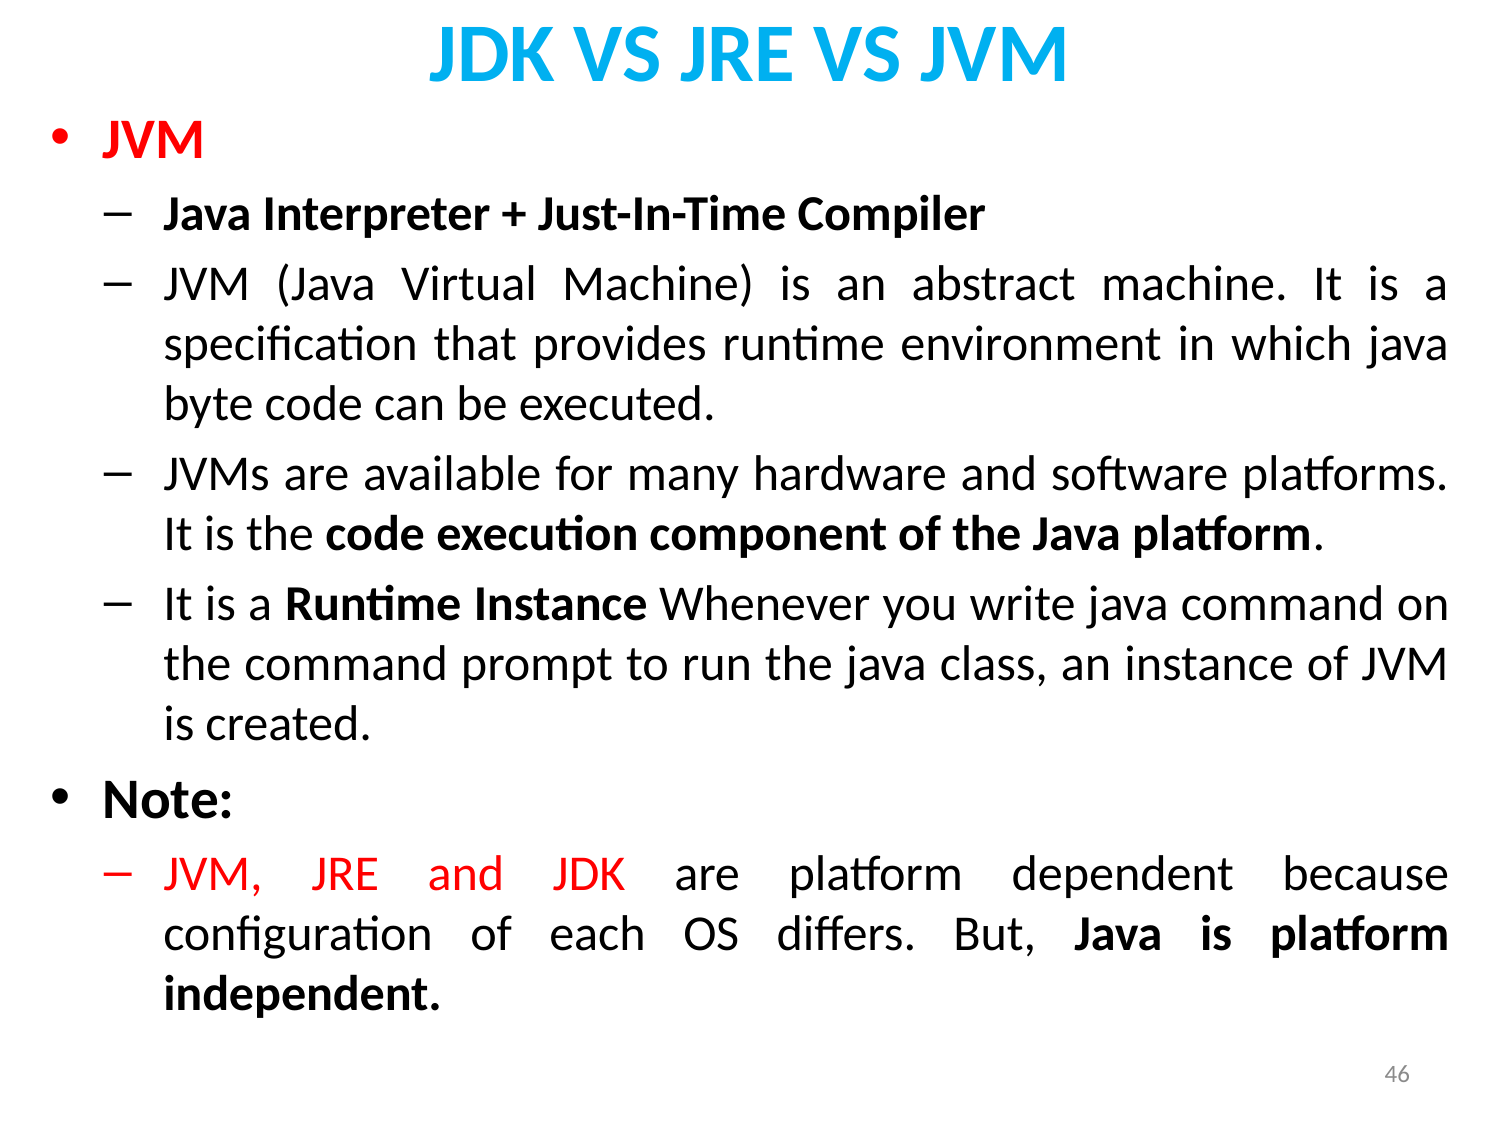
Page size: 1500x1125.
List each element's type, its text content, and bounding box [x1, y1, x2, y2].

slide_number 46 [1074, 1042, 1425, 1103]
list JVM Java Interpreter + Just-In-Time Compiler JVM (Java Virtual Machine) is an abstract machine. It is a specification that provides runtime environment in which java byte code can be executed. JVMs are available for many hardware and software platforms. It is the code execution component of the Java platform. It is a Runtime Instance Whenever you write java command on the command prompt to run the java class, an instance of JVM is created. Note: JVM, JRE and JDK are platform dependent because configuration of each OS differs. But, Java is platform independent. [34, 93, 1466, 1079]
title JDK VS JRE VS JVM [74, 11, 1426, 85]
